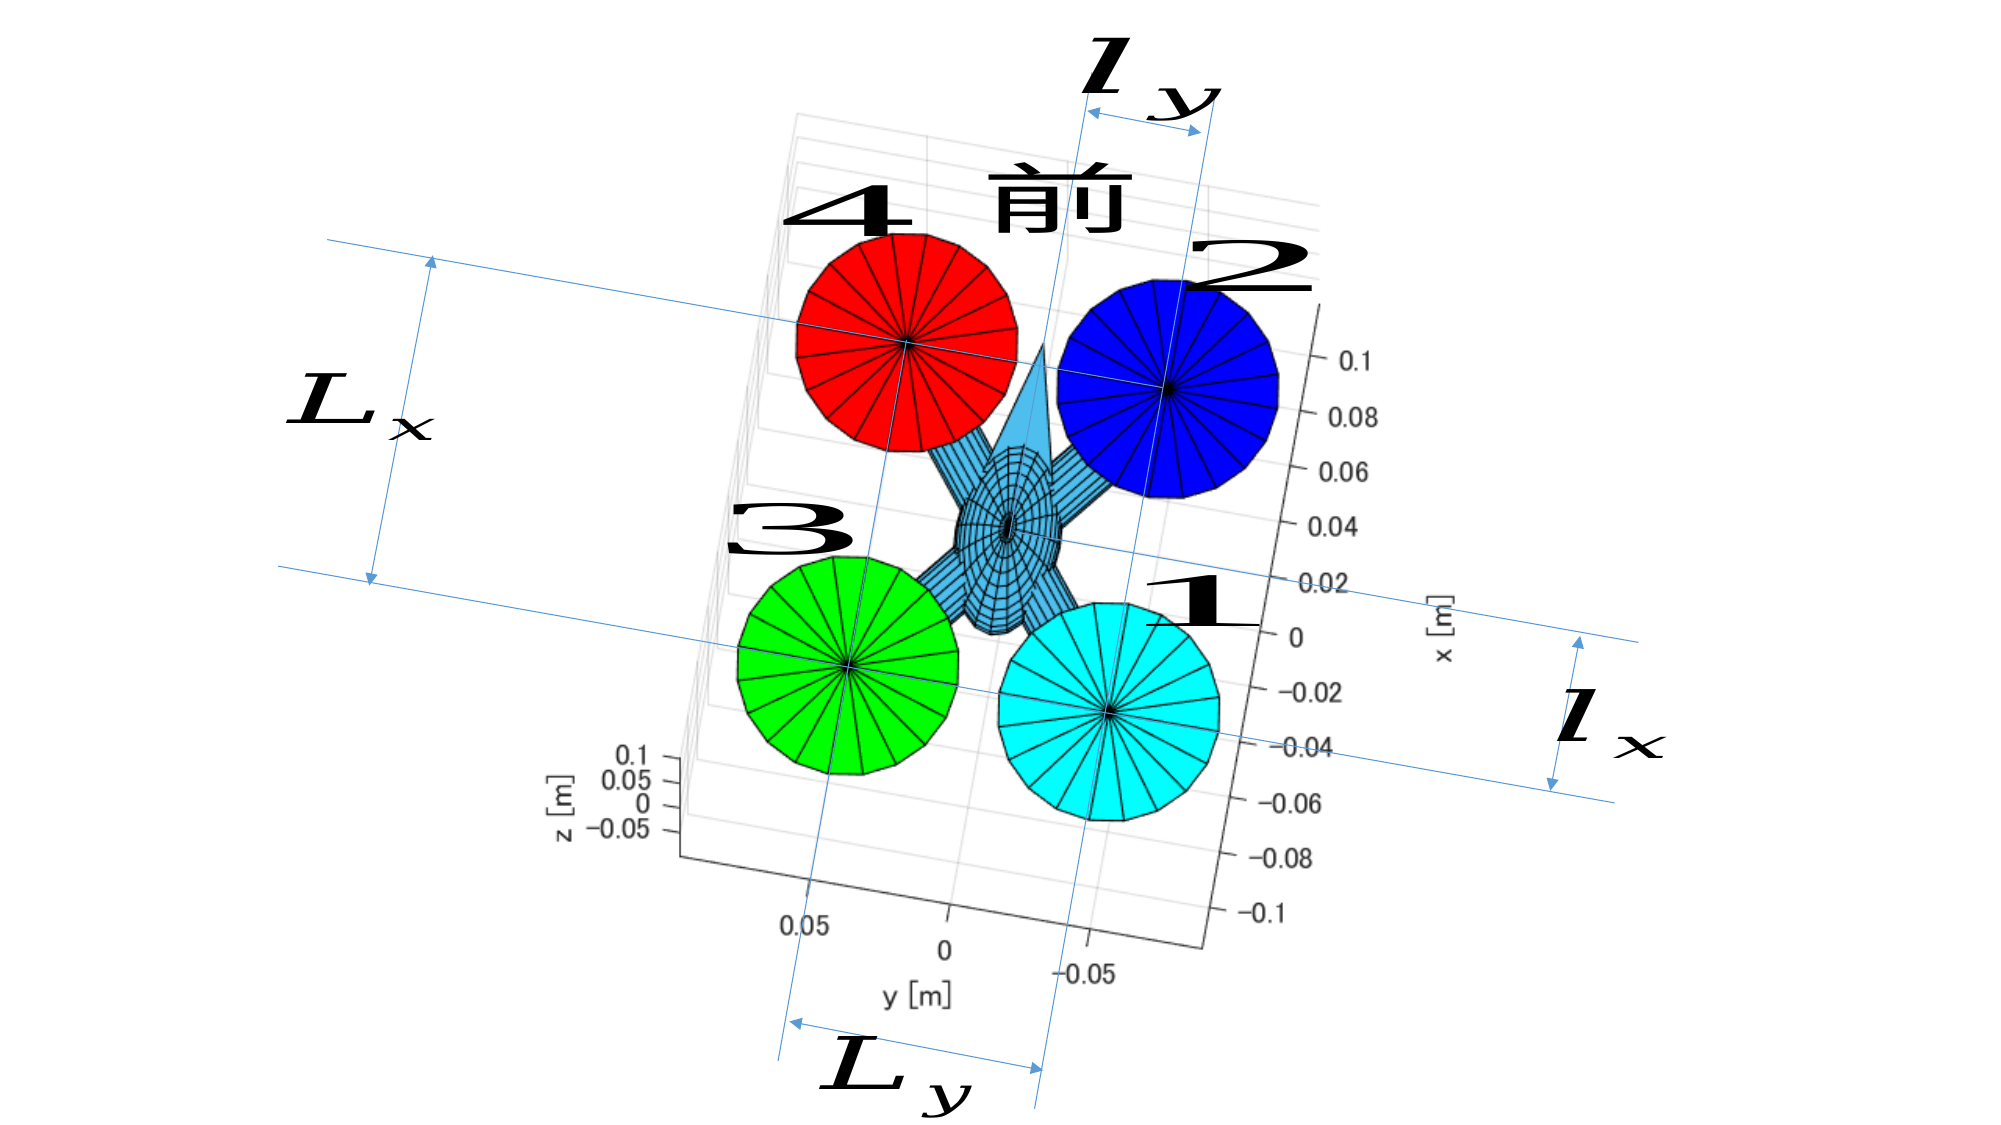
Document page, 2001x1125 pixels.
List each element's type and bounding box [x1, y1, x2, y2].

text_box [1015, 531, 1639, 643]
picture [1216, 803, 1458, 1015]
picture [1216, 110, 1458, 531]
picture [542, 110, 1009, 239]
text_box [789, 1021, 1044, 1071]
picture [907, 388, 1015, 566]
text_box [1550, 635, 1581, 791]
text_box [1034, 643, 1216, 1109]
picture [542, 388, 778, 566]
text_box [1093, 93, 1216, 531]
text_box [1009, 72, 1093, 539]
picture [907, 803, 1034, 1015]
text_box [277, 566, 778, 803]
text_box [907, 566, 1034, 803]
text_box [369, 255, 433, 586]
text_box [1216, 643, 1615, 803]
text_box [1087, 110, 1202, 133]
text_box [327, 239, 1009, 388]
text_box [778, 339, 907, 1062]
picture [542, 803, 778, 1015]
